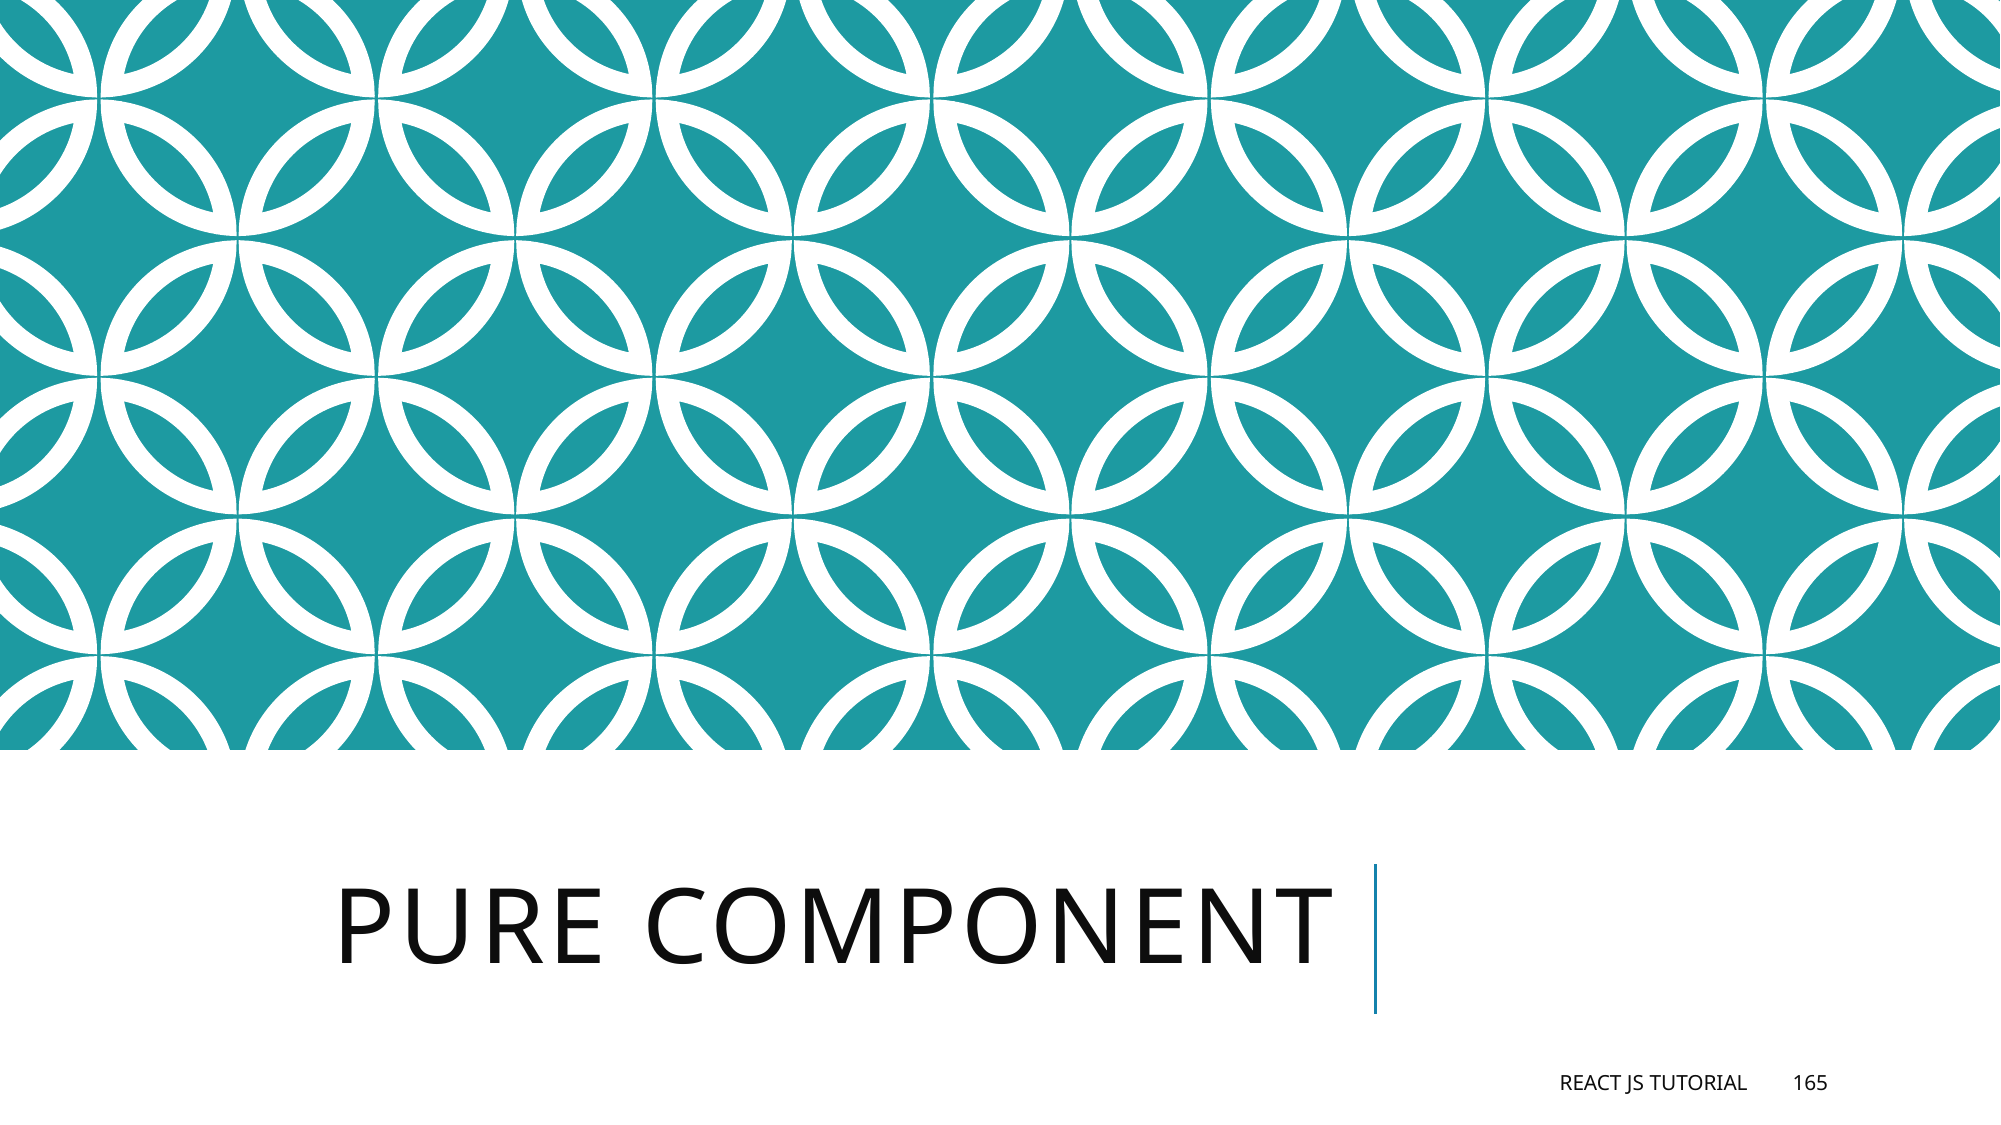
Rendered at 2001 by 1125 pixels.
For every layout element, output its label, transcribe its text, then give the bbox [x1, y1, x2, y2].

footer React JS Tutorial [794, 1061, 1763, 1107]
slide_number 165 [1777, 1061, 1938, 1107]
title Pure component [75, 813, 1350, 1054]
